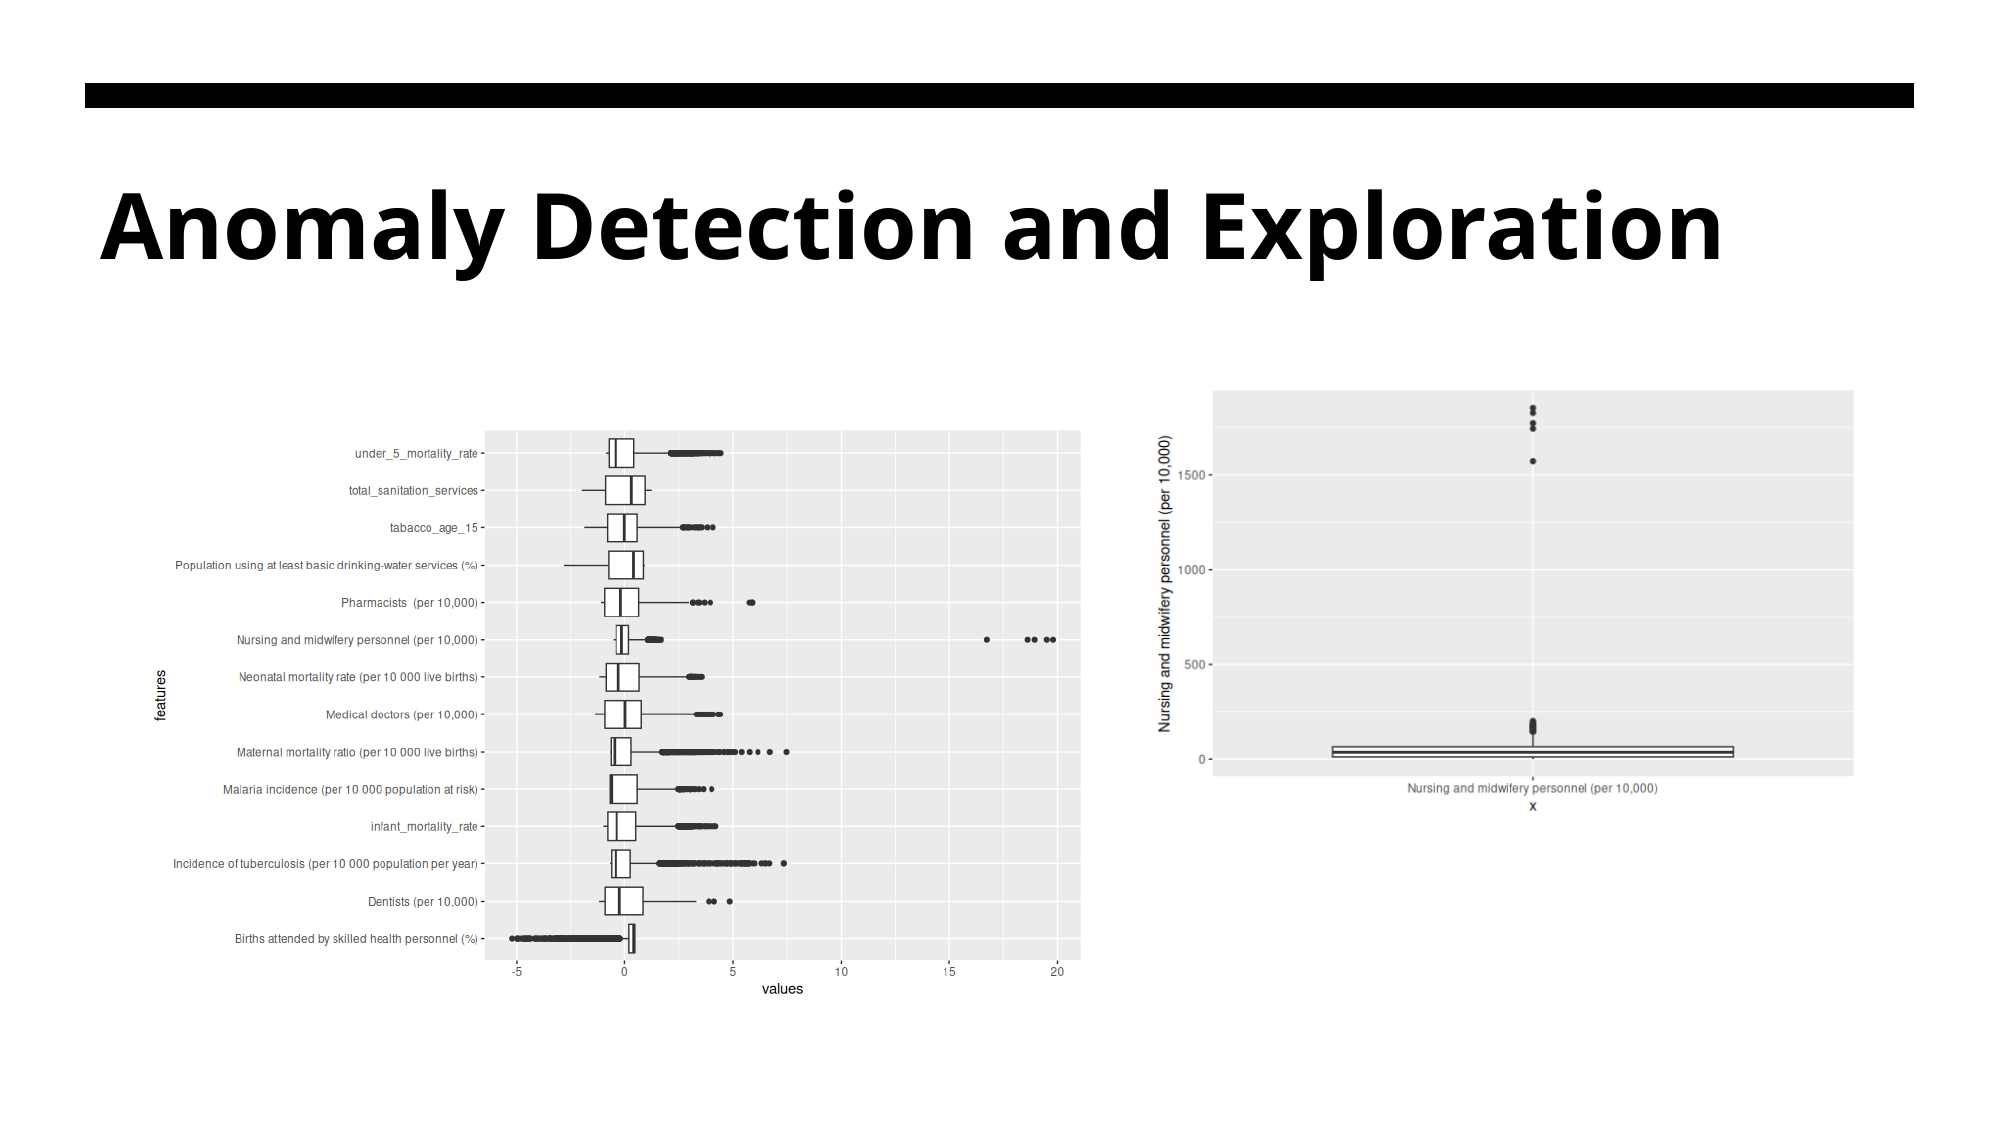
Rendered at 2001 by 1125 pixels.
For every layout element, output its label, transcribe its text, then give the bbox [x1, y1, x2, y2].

title Anomaly Detection and Exploration [85, 160, 1916, 401]
picture [147, 423, 1088, 1005]
picture [1150, 383, 1861, 822]
